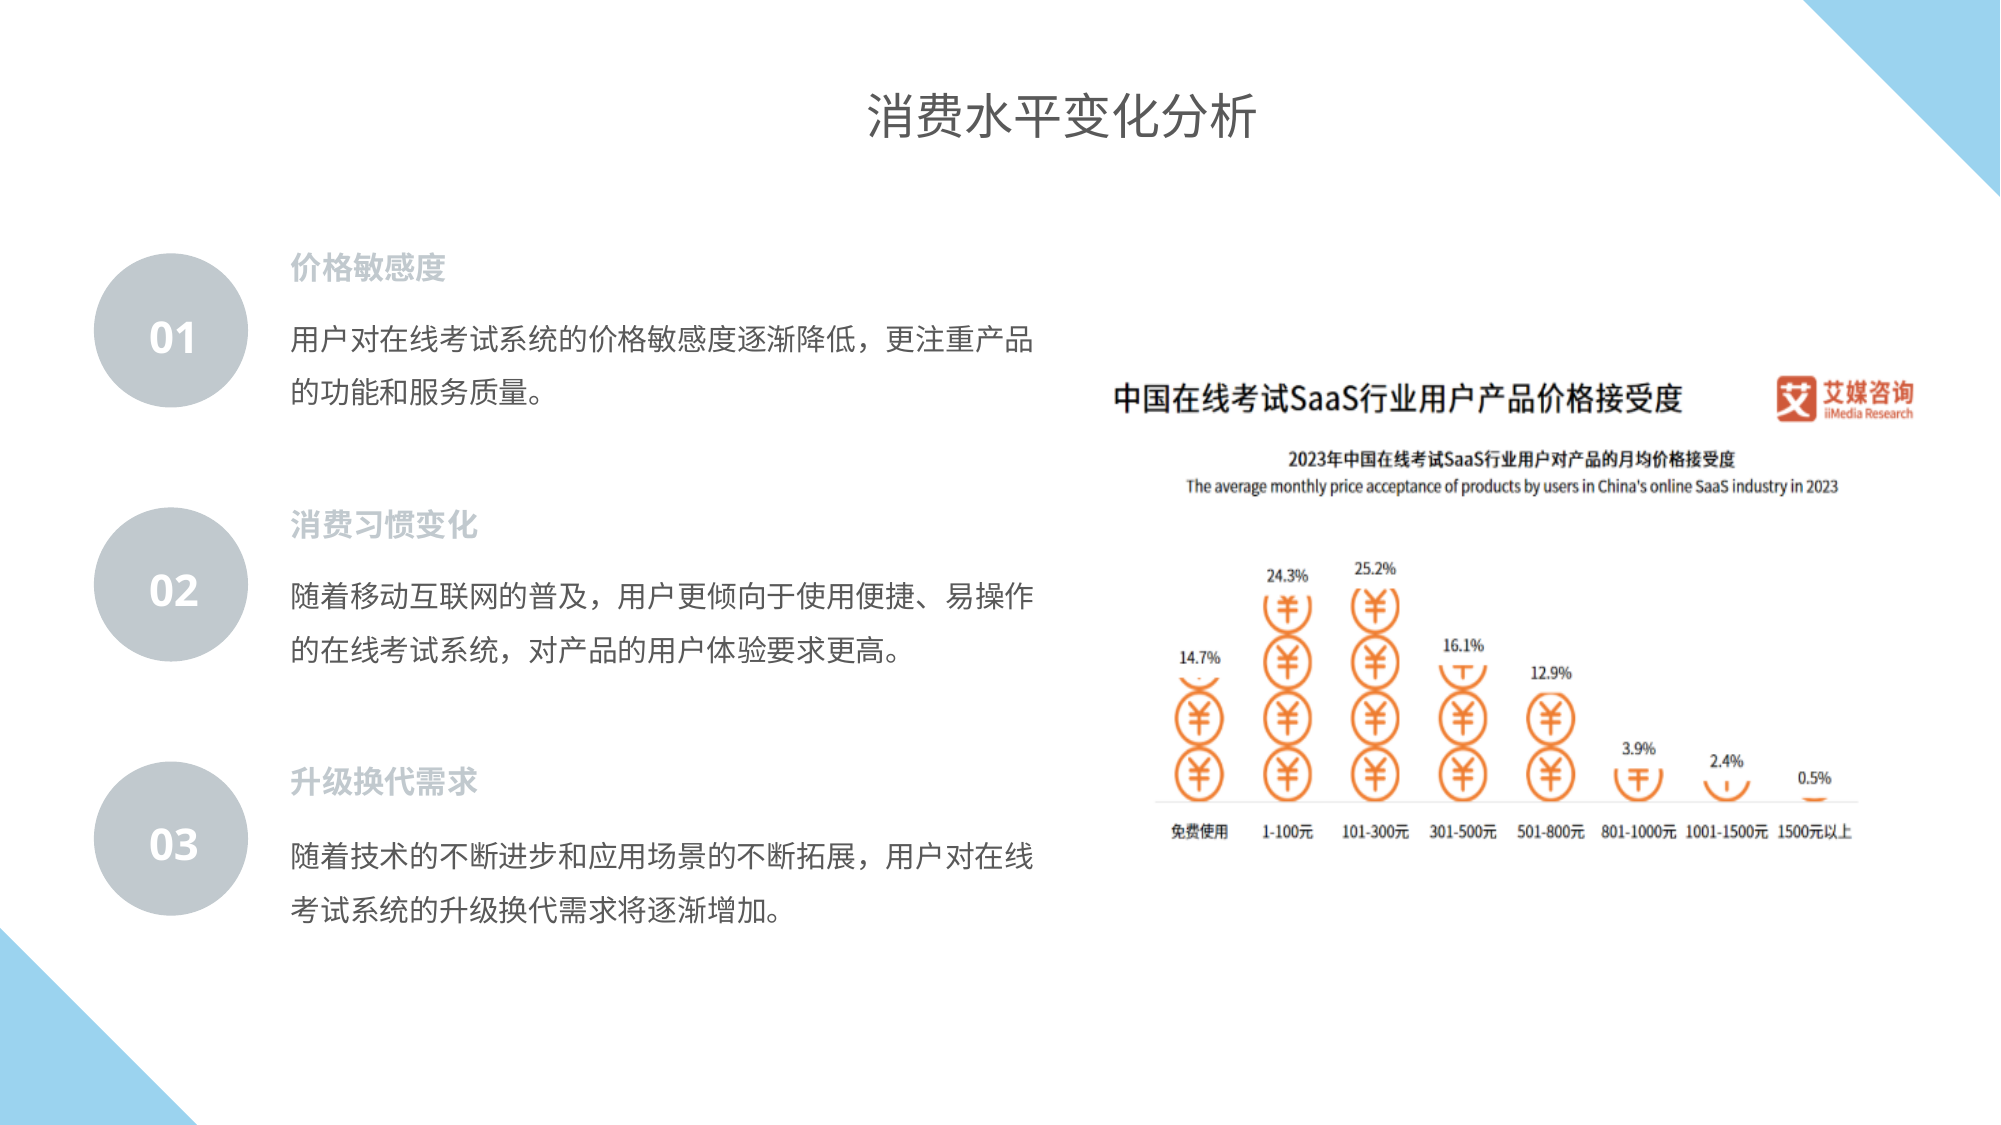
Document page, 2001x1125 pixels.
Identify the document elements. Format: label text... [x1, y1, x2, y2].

text_box [1803, 0, 2000, 197]
text_box [115, 507, 227, 531]
text_box [115, 892, 227, 916]
text_box 随着技术的不断进步和应用场景的不断拓展，用户对在线考试系统的升级换代需求将逐渐增加。 [270, 799, 1072, 951]
text_box 消费水平变化分析 [851, 89, 1276, 175]
text_box 价格敏感度 [270, 209, 1152, 324]
text_box 03 [93, 785, 244, 892]
picture [1112, 362, 1927, 862]
text_box [0, 927, 197, 1125]
text_box [244, 305, 249, 356]
text_box 01 [93, 277, 244, 384]
text_box [115, 761, 227, 785]
text_box 用户对在线考试系统的价格敏感度逐渐降低，更注重产品的功能和服务质量。 [270, 282, 1072, 434]
text_box [244, 559, 249, 610]
text_box 升级换代需求 [270, 723, 1107, 838]
text_box [244, 813, 249, 864]
text_box 消费习惯变化 [270, 465, 1107, 580]
text_box [115, 638, 227, 662]
text_box [115, 253, 227, 277]
text_box 随着移动互联网的普及，用户更倾向于使用便捷、易操作的在线考试系统，对产品的用户体验要求更高。 [270, 539, 1072, 691]
text_box [115, 384, 227, 408]
text_box 02 [93, 531, 244, 638]
